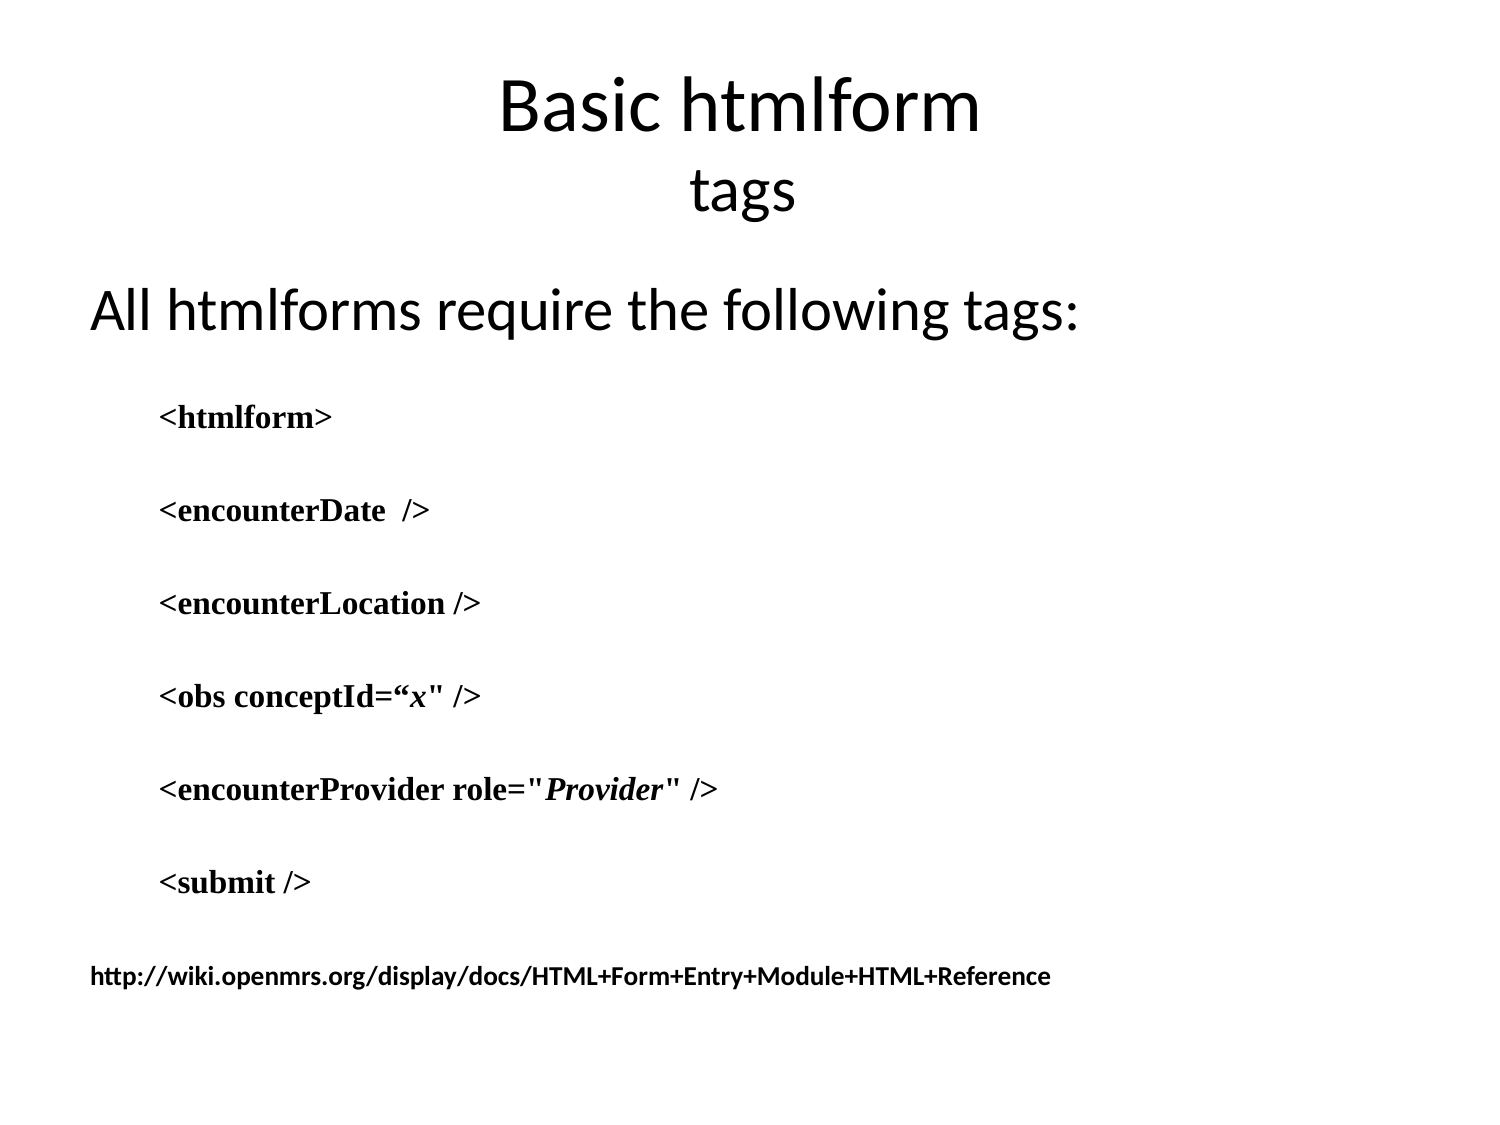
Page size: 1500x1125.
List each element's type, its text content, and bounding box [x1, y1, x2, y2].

list All htmlforms require the following tags: <htmlform> <encounterDate /> <encounterLocation /> <obs conceptId=“x" /> <encounterProvider role="Provider" /> <submit /> http://wiki.openmrs.org/display/docs/HTML+Form+Entry+Module+HTML+Reference [75, 262, 1425, 1005]
title Basic htmlform tags [75, 45, 1425, 233]
